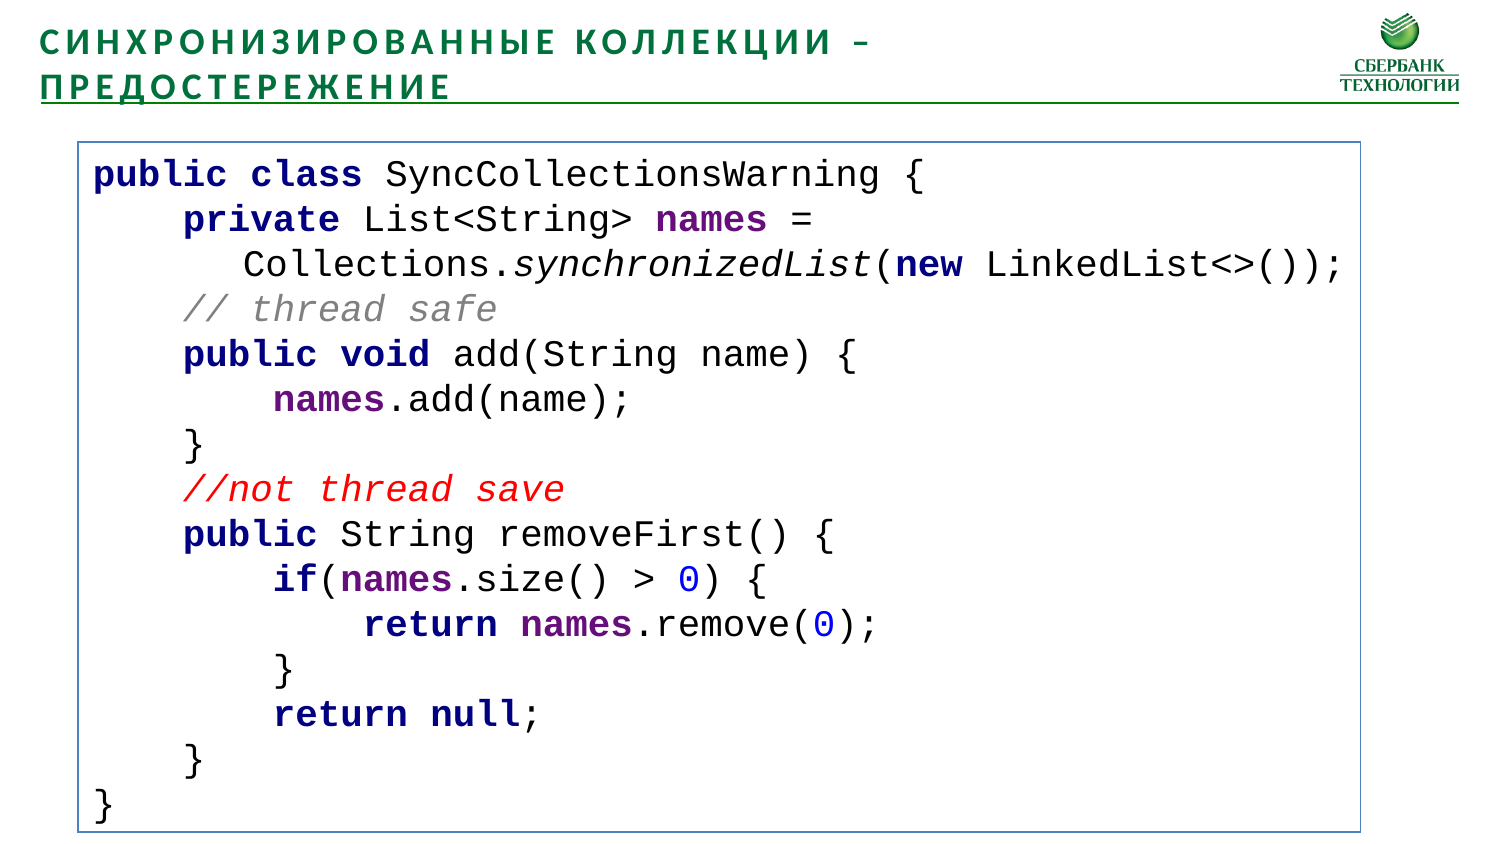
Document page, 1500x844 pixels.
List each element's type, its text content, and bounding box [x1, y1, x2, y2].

picture [1340, 13, 1459, 91]
text_box public class SyncCollectionsWarning { private List<String> names = Collections.synchronizedList(new LinkedList<>()); // thread safe public void add(String name) { names.add(name); } //not thread save public String removeFirst() { if(names.size() > 0) { return names.remove(0); } return null; } } [77, 141, 1361, 832]
list Синхронизированные коллекции – предостережение [39, 9, 1282, 109]
